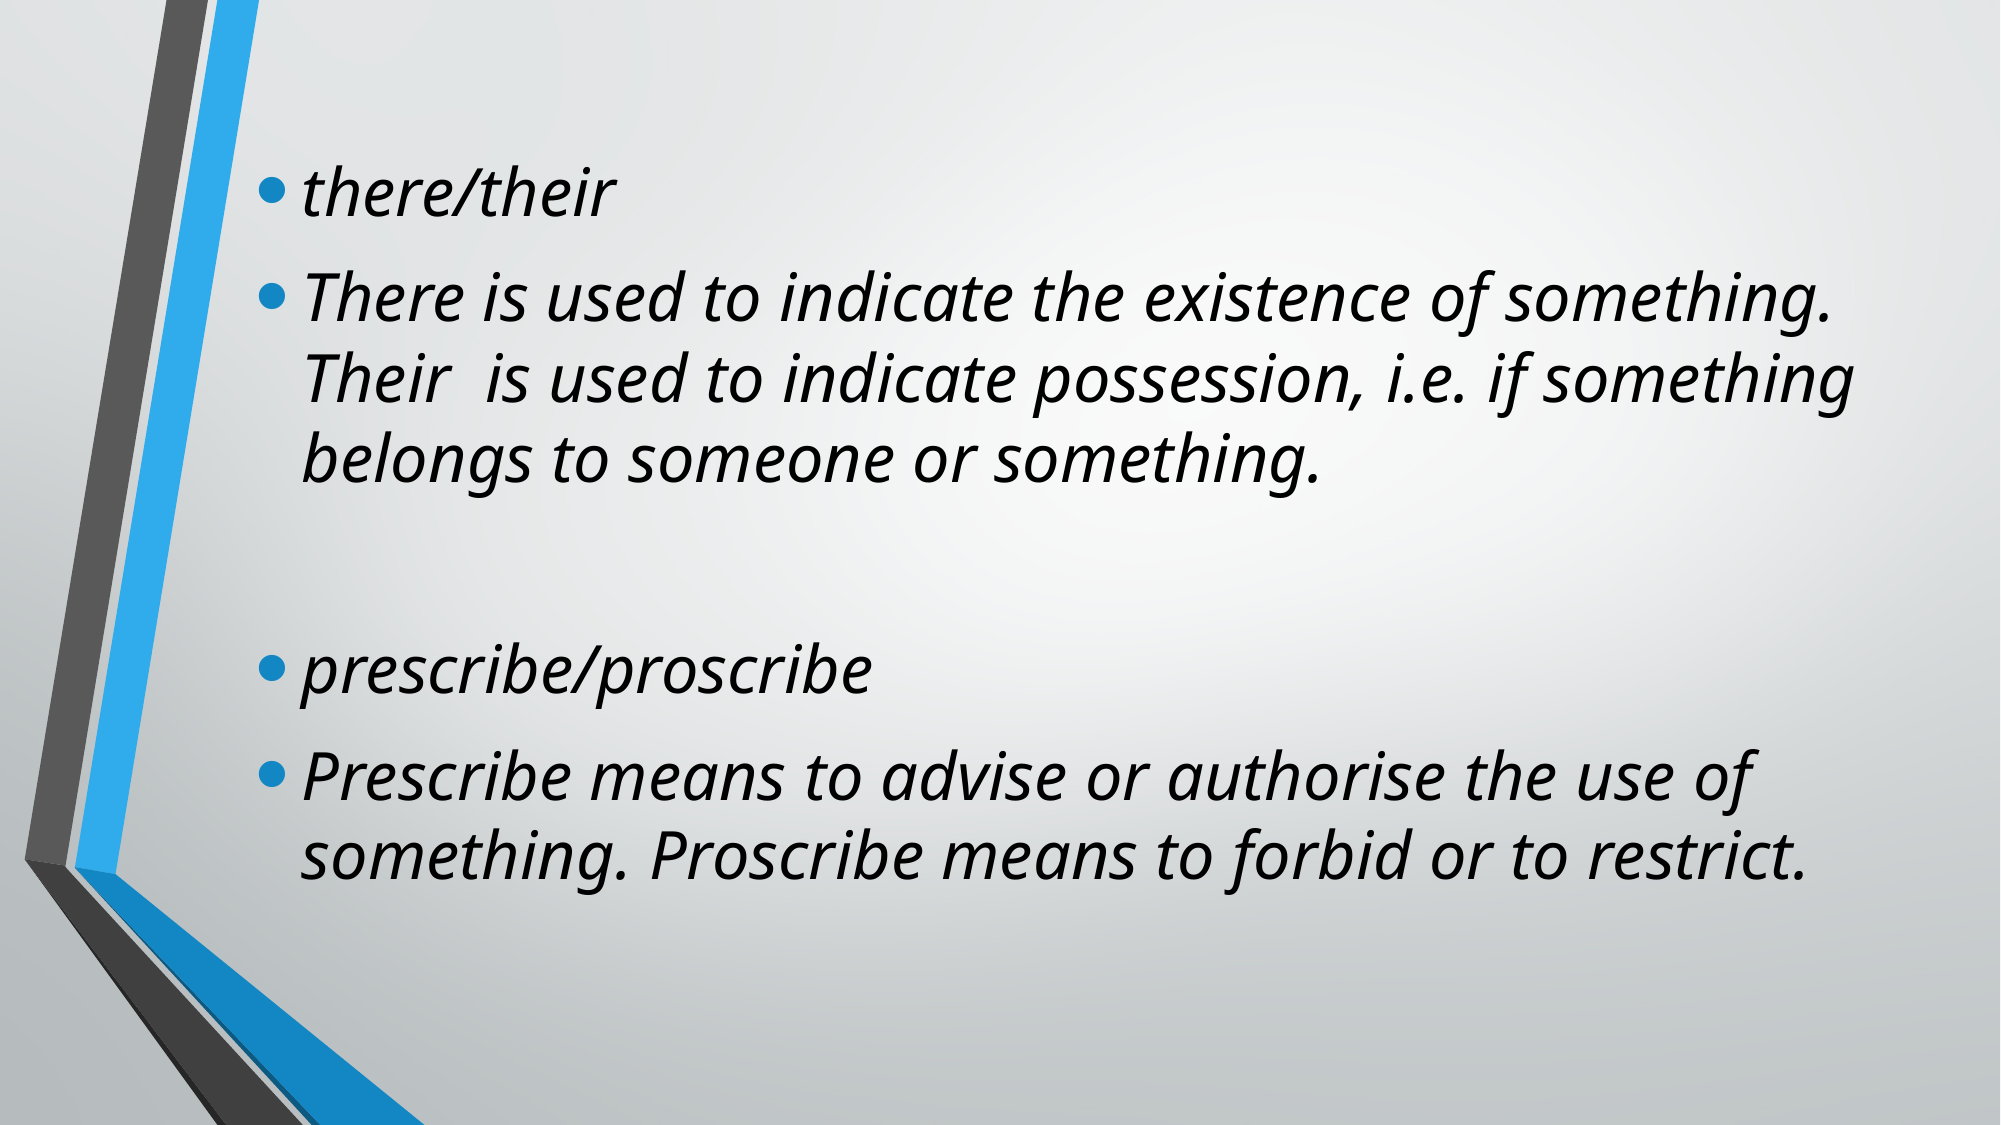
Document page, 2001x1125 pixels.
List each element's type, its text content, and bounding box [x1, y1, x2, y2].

list there/their There is used to indicate the existence of something. Their is used to indicate possession, i.e. if something belongs to someone or something. prescribe/proscribe Prescribe means to advise or authorise the use of something. Proscribe means to forbid or to restrict. [240, 92, 1887, 950]
